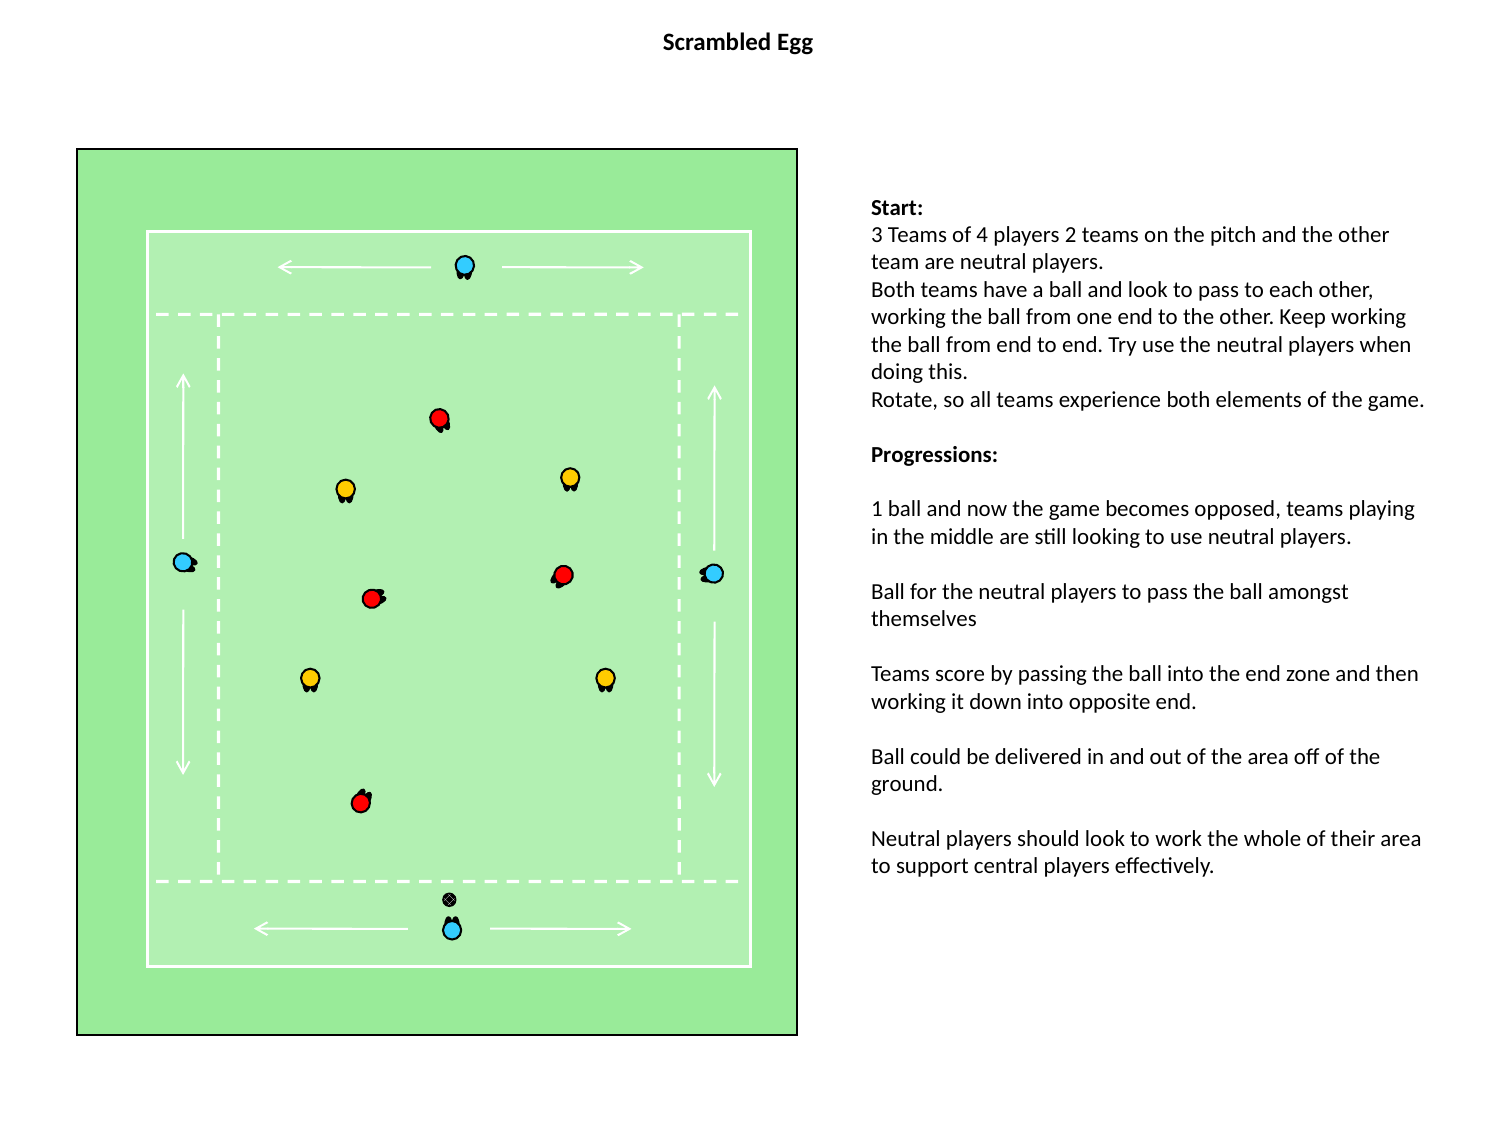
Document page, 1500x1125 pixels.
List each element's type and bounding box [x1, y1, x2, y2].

text_box [76, 18, 1443, 1036]
